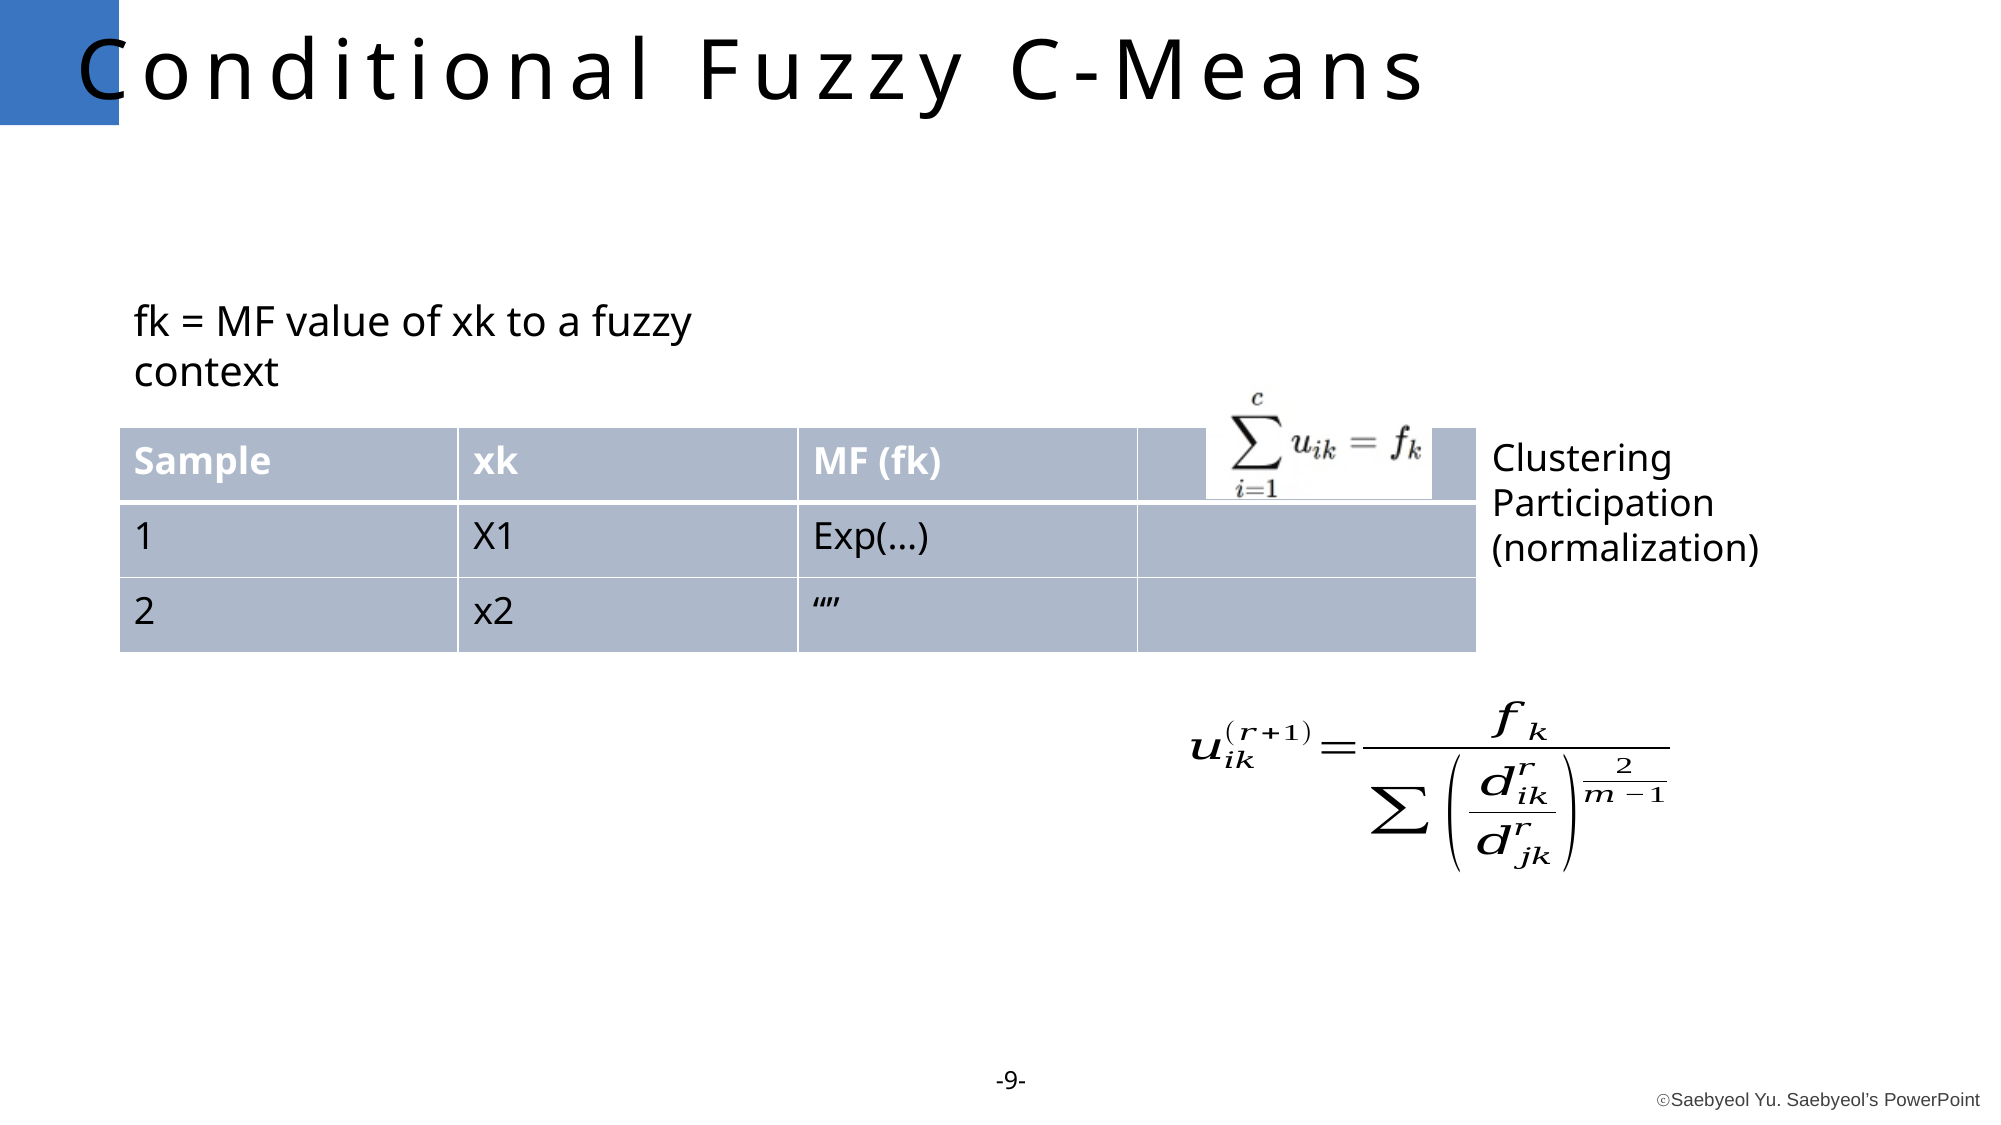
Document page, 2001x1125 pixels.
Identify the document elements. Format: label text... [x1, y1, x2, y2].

table_header MF (fk) [799, 428, 1137, 500]
table_cell x2 [459, 578, 797, 652]
table_header xk [459, 428, 797, 500]
slide_number -9- [958, 1038, 1041, 1125]
table_cell 2 [120, 578, 457, 652]
picture [1206, 382, 1432, 499]
text_box [0, 0, 120, 126]
table_cell Exp(…) [799, 505, 1137, 577]
table_header Sample [120, 428, 457, 500]
table_cell [1138, 505, 1476, 577]
table_cell 1 [120, 505, 457, 577]
table_cell “” [799, 578, 1137, 652]
text_box Clustering Participation (normalization) [1477, 427, 1898, 577]
table_header [1138, 428, 1476, 500]
text_box fk = MF value of xk to a fuzzy context [118, 287, 845, 403]
text_box Conditional Fuzzy C-Means [62, 9, 1440, 124]
table_cell [1138, 578, 1476, 652]
table_cell X1 [459, 505, 797, 577]
